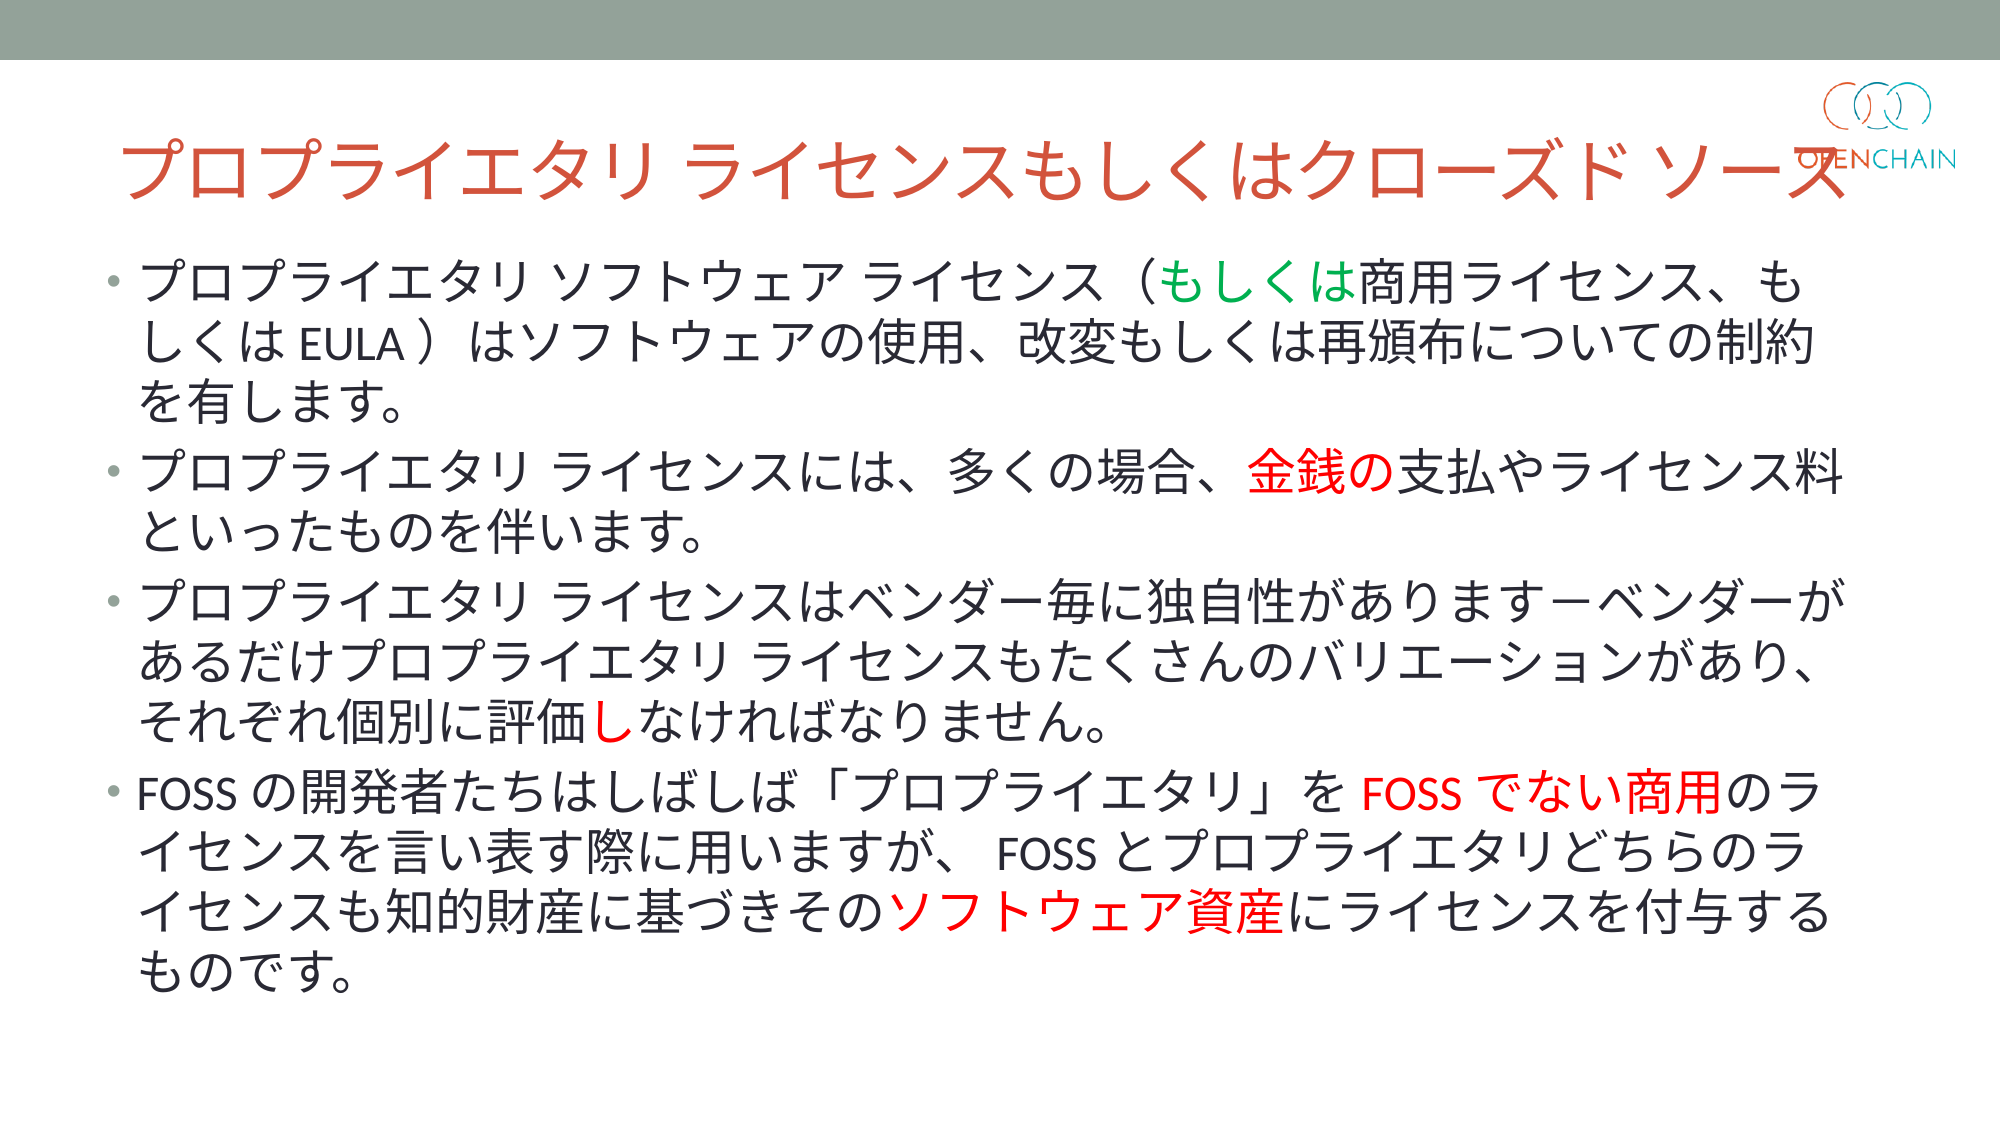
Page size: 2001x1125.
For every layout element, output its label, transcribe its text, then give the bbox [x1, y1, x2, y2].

picture [1798, 82, 1955, 169]
title プロプライエタリ ライセンスもしくはクローズド ソース [99, 87, 1900, 250]
list プロプライエタリ ソフトウェア ライセンス（もしくは商用ライセンス、もしくはEULA）はソフトウェアの使用、改変もしくは再頒布についての制約を有します。 プロプライエタリ ライセンスには、多くの場合、金銭の支払やライセンス料といったものを伴います。 プロプライエタリ ライセンスはベンダー毎に独自性があります－ベンダーがあるだけプロプライエタリ ライセンスもたくさんのバリエーションがあり、それぞれ個別に評価しなければなりません。 FOSSの開発者たちはしばしば「プロプライエタリ」をFOSSでない商用のライセンスを言い表す際に用いますが、FOSSとプロプライエタリどちらのライセンスも知的財産に基づきそのソフトウェア資産にライセンスを付与するものです。 [91, 243, 1863, 1093]
